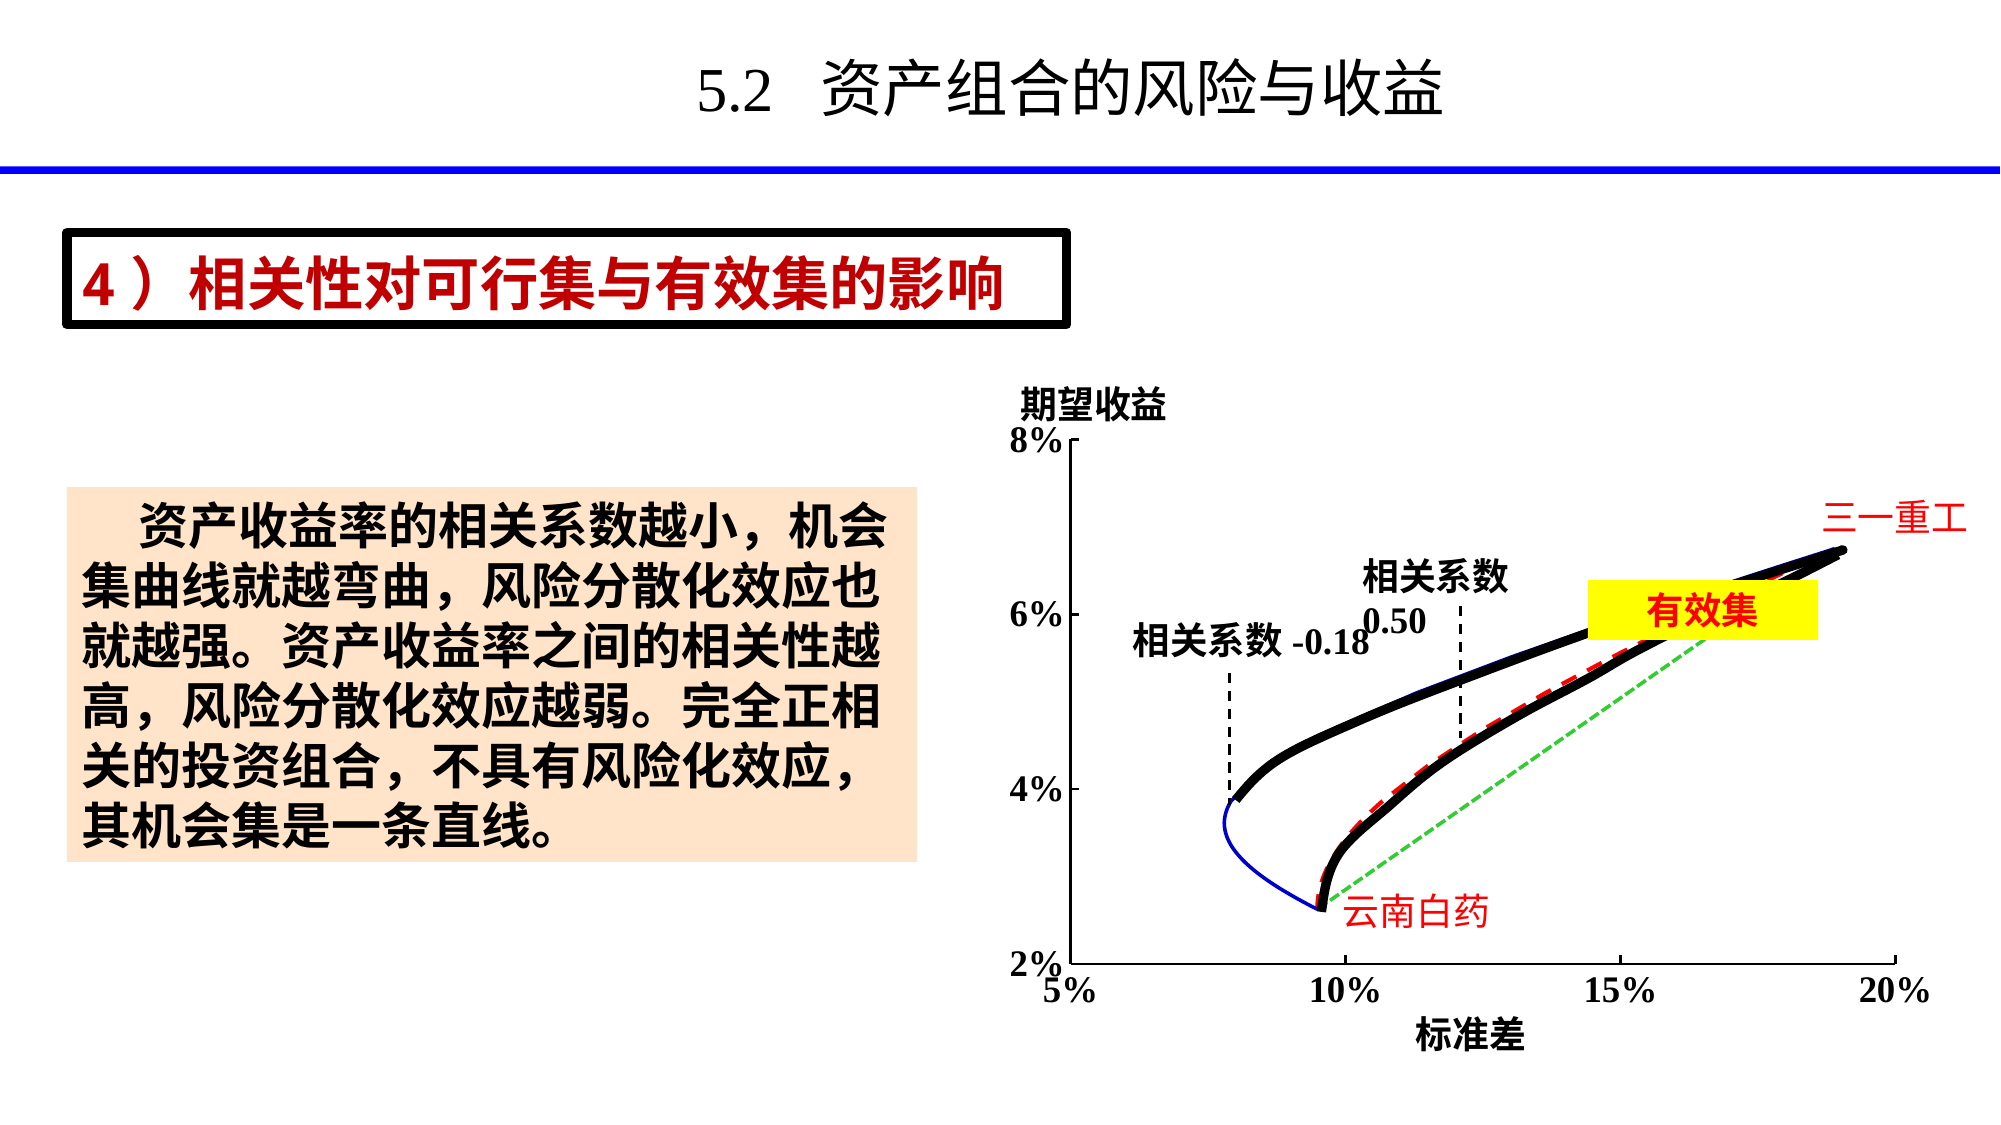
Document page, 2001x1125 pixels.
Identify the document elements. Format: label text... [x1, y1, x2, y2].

text_box 资产收益率的相关系数越小，机会集曲线就越弯曲，风险分散化效应也就越强。资产收益率之间的相关性越高，风险分散化效应越弱。完全正相关的投资组合，不具有风险化效应，其机会集是一条直线。 [66, 487, 918, 862]
chart [980, 347, 1969, 1071]
title 5.2 资产组合的风险与收益 [515, 27, 1626, 145]
text_box 4）相关性对可行集与有效集的影响 [66, 232, 1067, 325]
